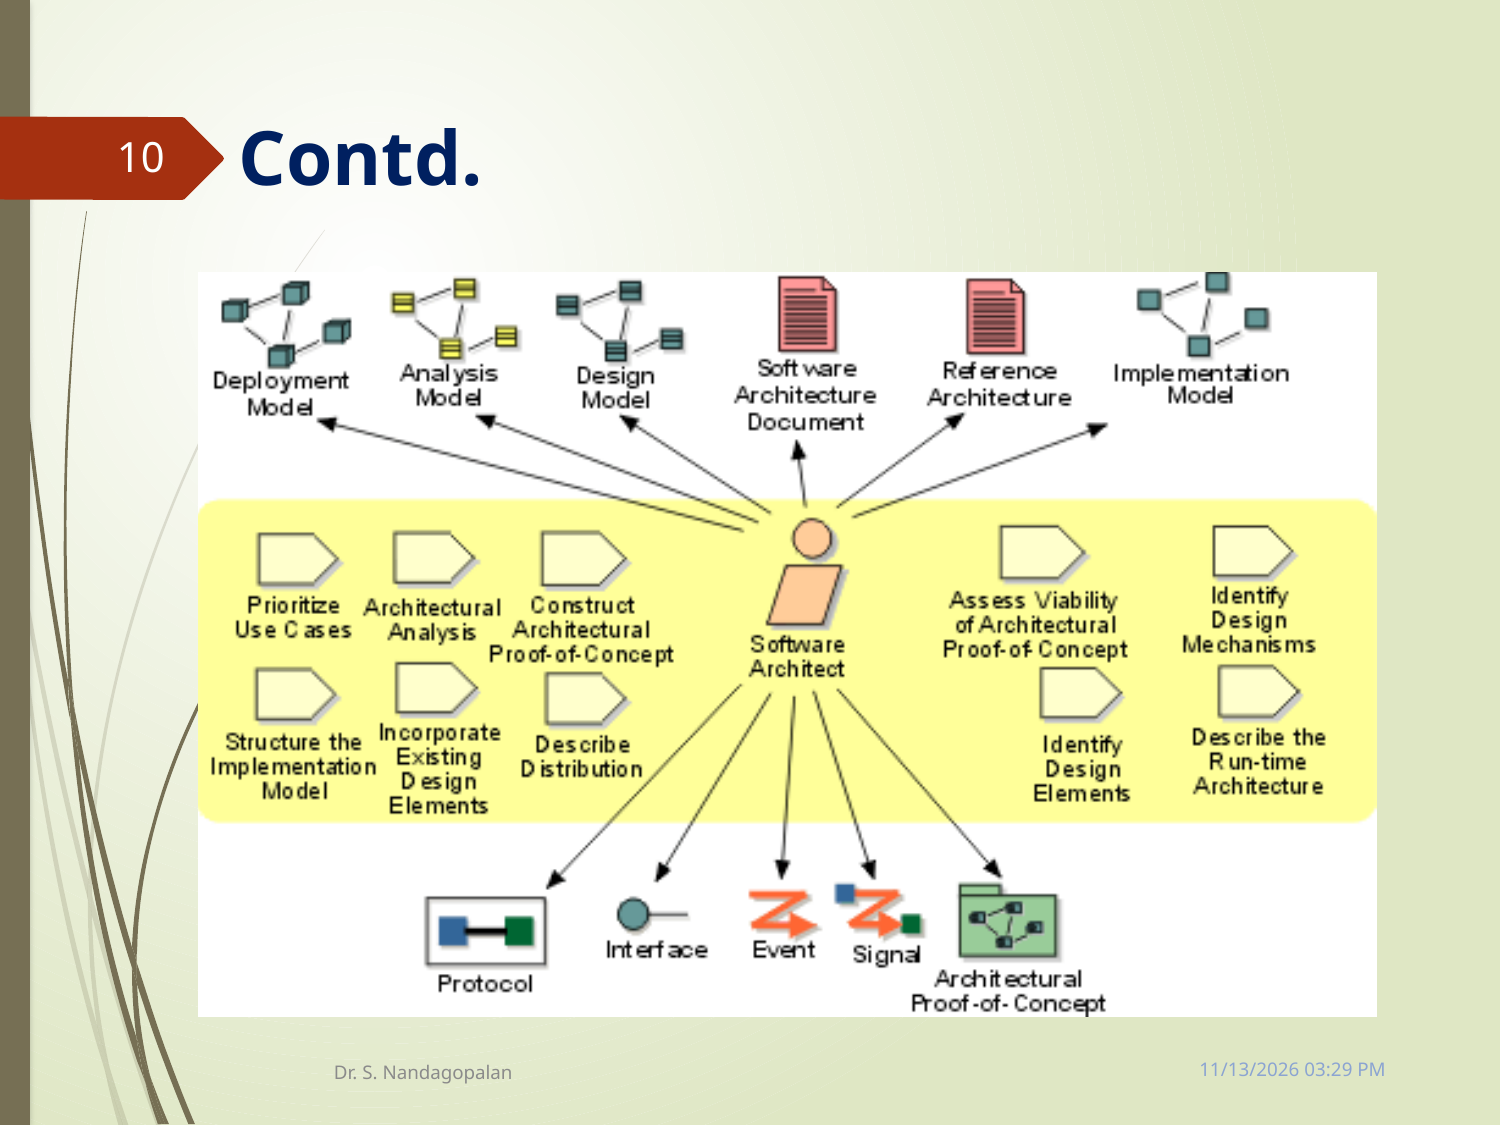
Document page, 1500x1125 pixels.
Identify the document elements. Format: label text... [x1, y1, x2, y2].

footer Dr. S. Nandagopalan [318, 1043, 1257, 1103]
slide_number 10 [83, 129, 180, 190]
picture [198, 272, 1377, 1017]
title Contd. [223, 102, 1401, 259]
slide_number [1043, 1043, 1401, 1097]
